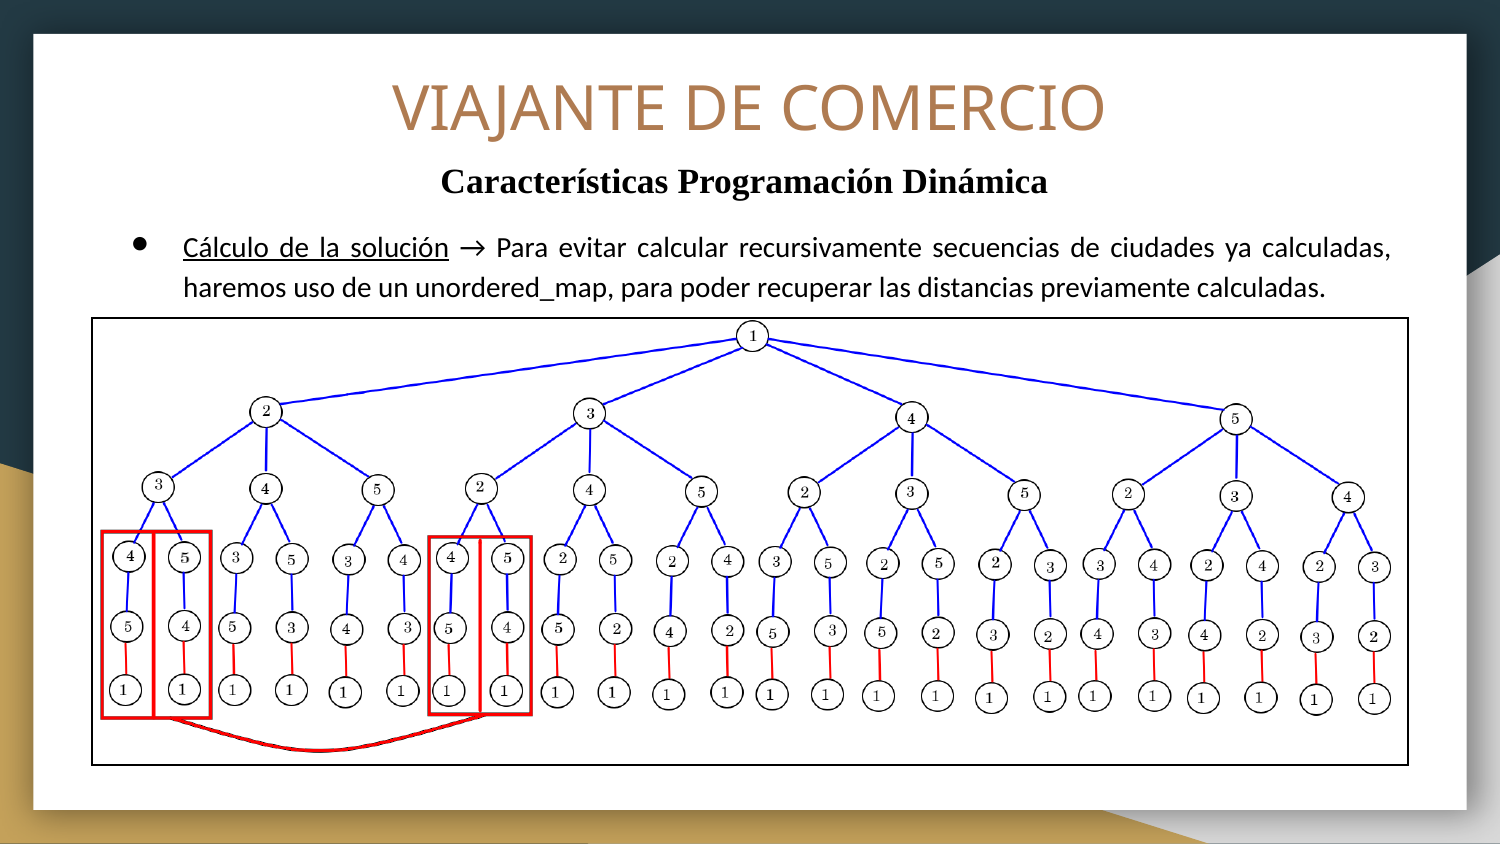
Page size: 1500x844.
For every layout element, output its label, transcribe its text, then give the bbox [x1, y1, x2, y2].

text_box Cálculo de la solución → Para evitar calcular recursivamente secuencias de ciudades ya calculadas, haremos uso de un unordered_map, para poder recuperar las distancias previamente calculadas. [93, 207, 1407, 317]
text_box Características Programación Dinámica [425, 143, 1075, 220]
picture [92, 318, 1407, 765]
title VIAJANTE DE COMERCIO [294, 52, 1206, 144]
